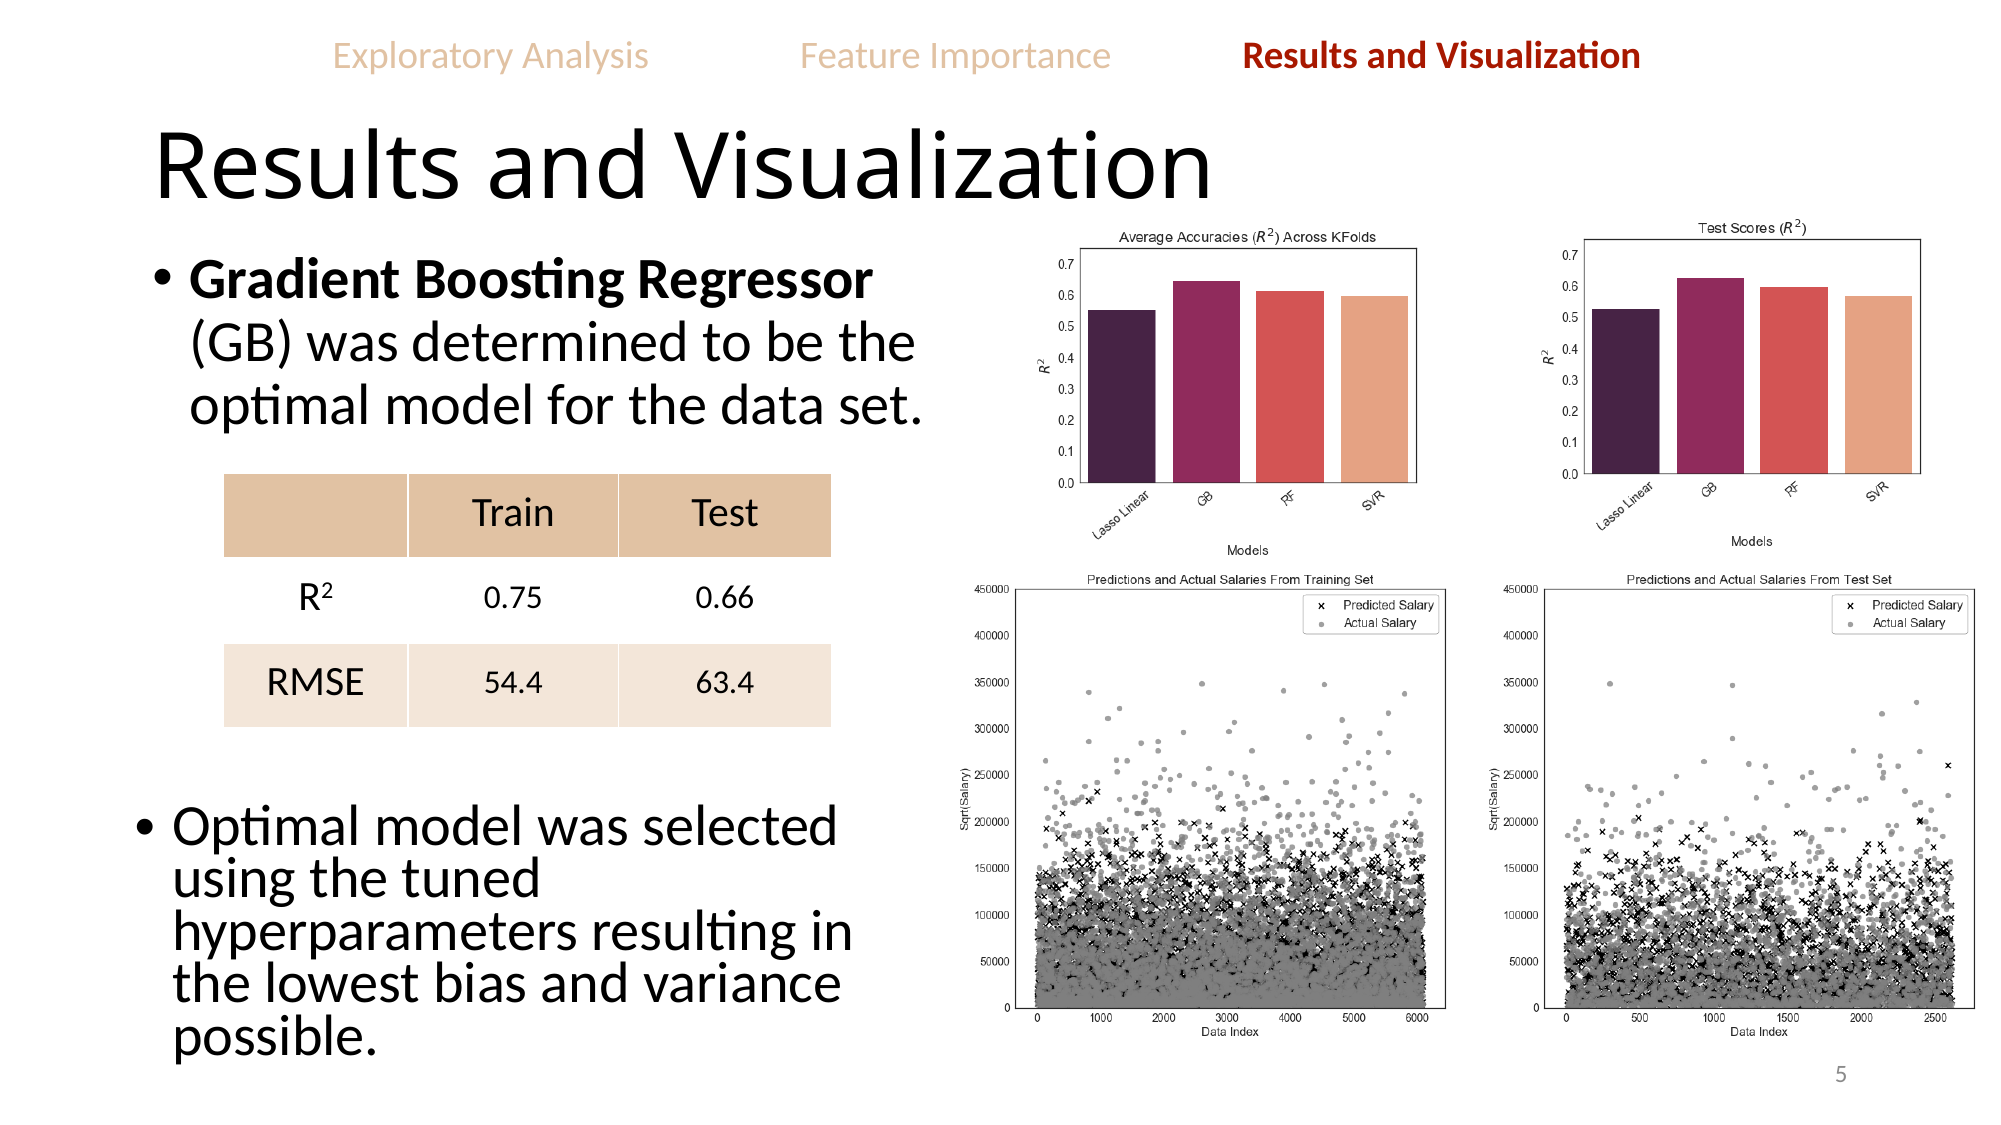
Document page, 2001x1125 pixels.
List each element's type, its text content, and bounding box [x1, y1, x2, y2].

list Gradient Boosting Regressor (GB) was determined to be the optimal model for the data set. [137, 241, 994, 458]
slide_number 5 [1412, 1042, 1863, 1103]
table_header Train [409, 474, 618, 557]
picture [1483, 569, 1979, 1043]
picture [1535, 212, 1926, 554]
text_box Exploratory Analysis Feature Importance Results and Visualization [0, 23, 2000, 83]
table_header [224, 474, 407, 557]
text_box Optimal model was selected using the tuned hyperparameters resulting in the lowest bias and variance possible. [119, 795, 955, 1101]
table_cell 54.4 [409, 644, 618, 727]
table_cell RMSE [224, 644, 407, 727]
table_cell 0.66 [619, 559, 831, 642]
table_cell 63.4 [619, 644, 831, 727]
picture [954, 569, 1450, 1043]
title Results and Visualization [137, 83, 1863, 278]
table_cell 0.75 [409, 559, 618, 642]
table_header Test [619, 474, 831, 557]
picture [1031, 221, 1422, 563]
table_cell R2 [224, 559, 407, 642]
